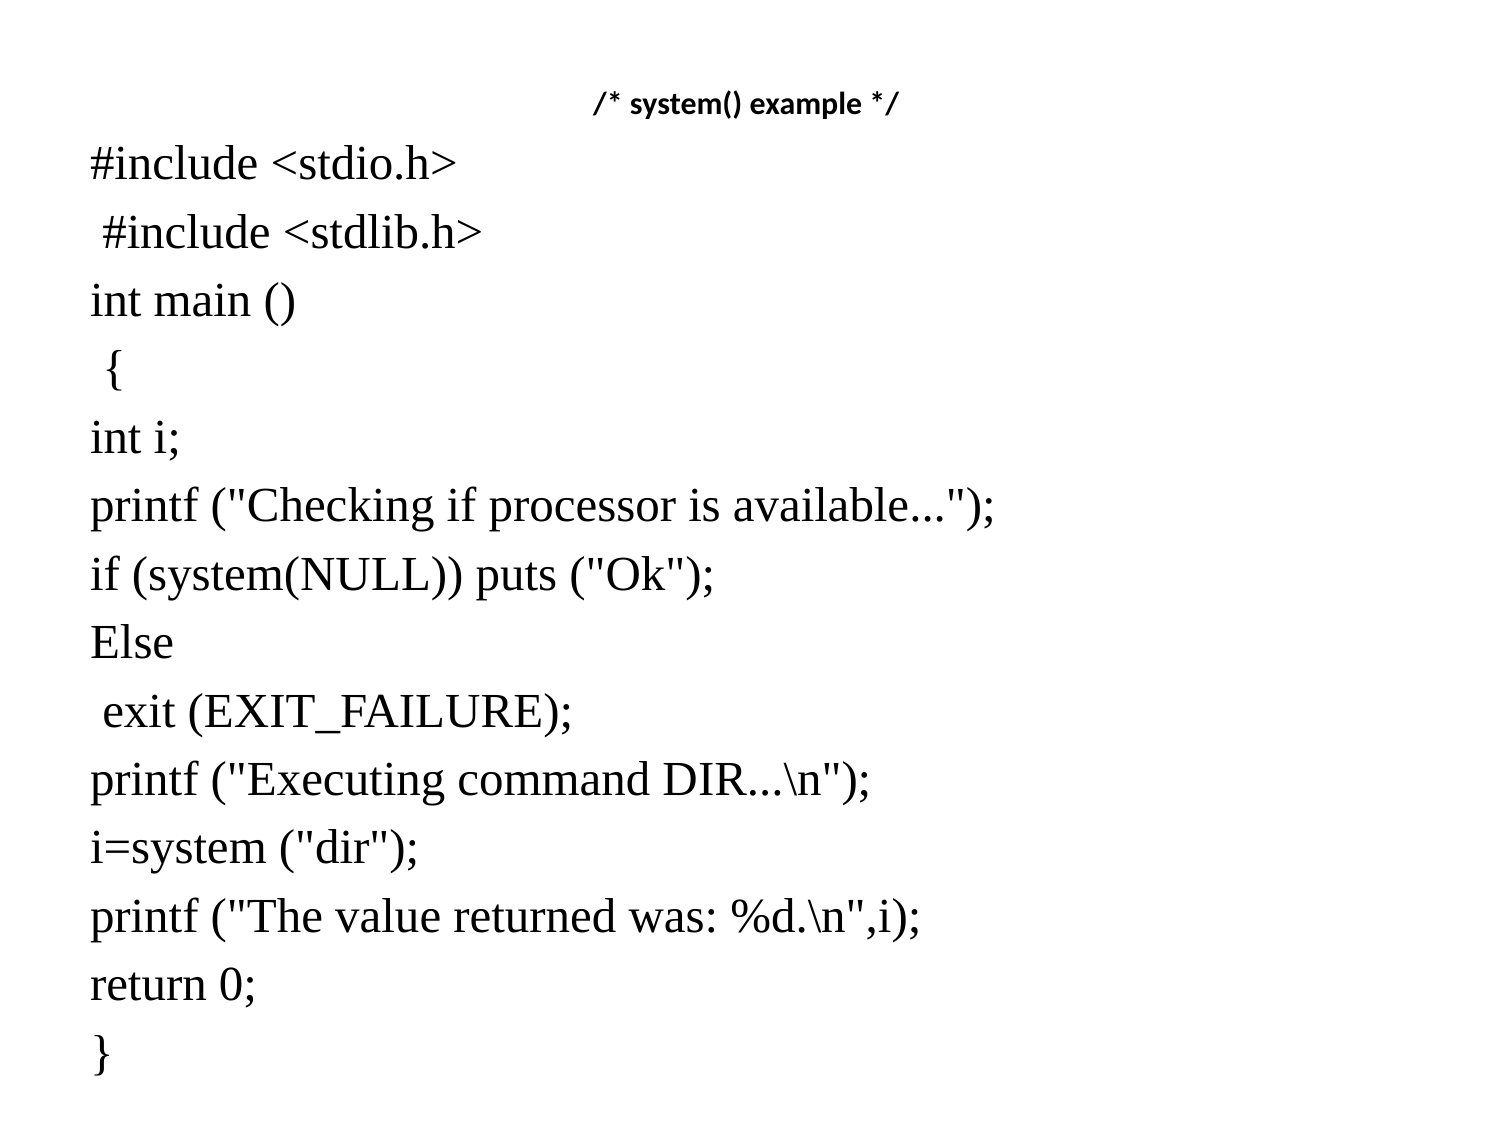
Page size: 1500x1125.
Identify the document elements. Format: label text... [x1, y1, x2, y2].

list /* system() example */ #include <stdio.h> #include <stdlib.h> int main () { int i; printf ("Checking if processor is available..."); if (system(NULL)) puts ("Ok"); Else exit (EXIT_FAILURE); printf ("Executing command DIR...\n"); i=system ("dir"); printf ("The value returned was: %d.\n",i); return 0; } [75, 75, 1425, 1088]
